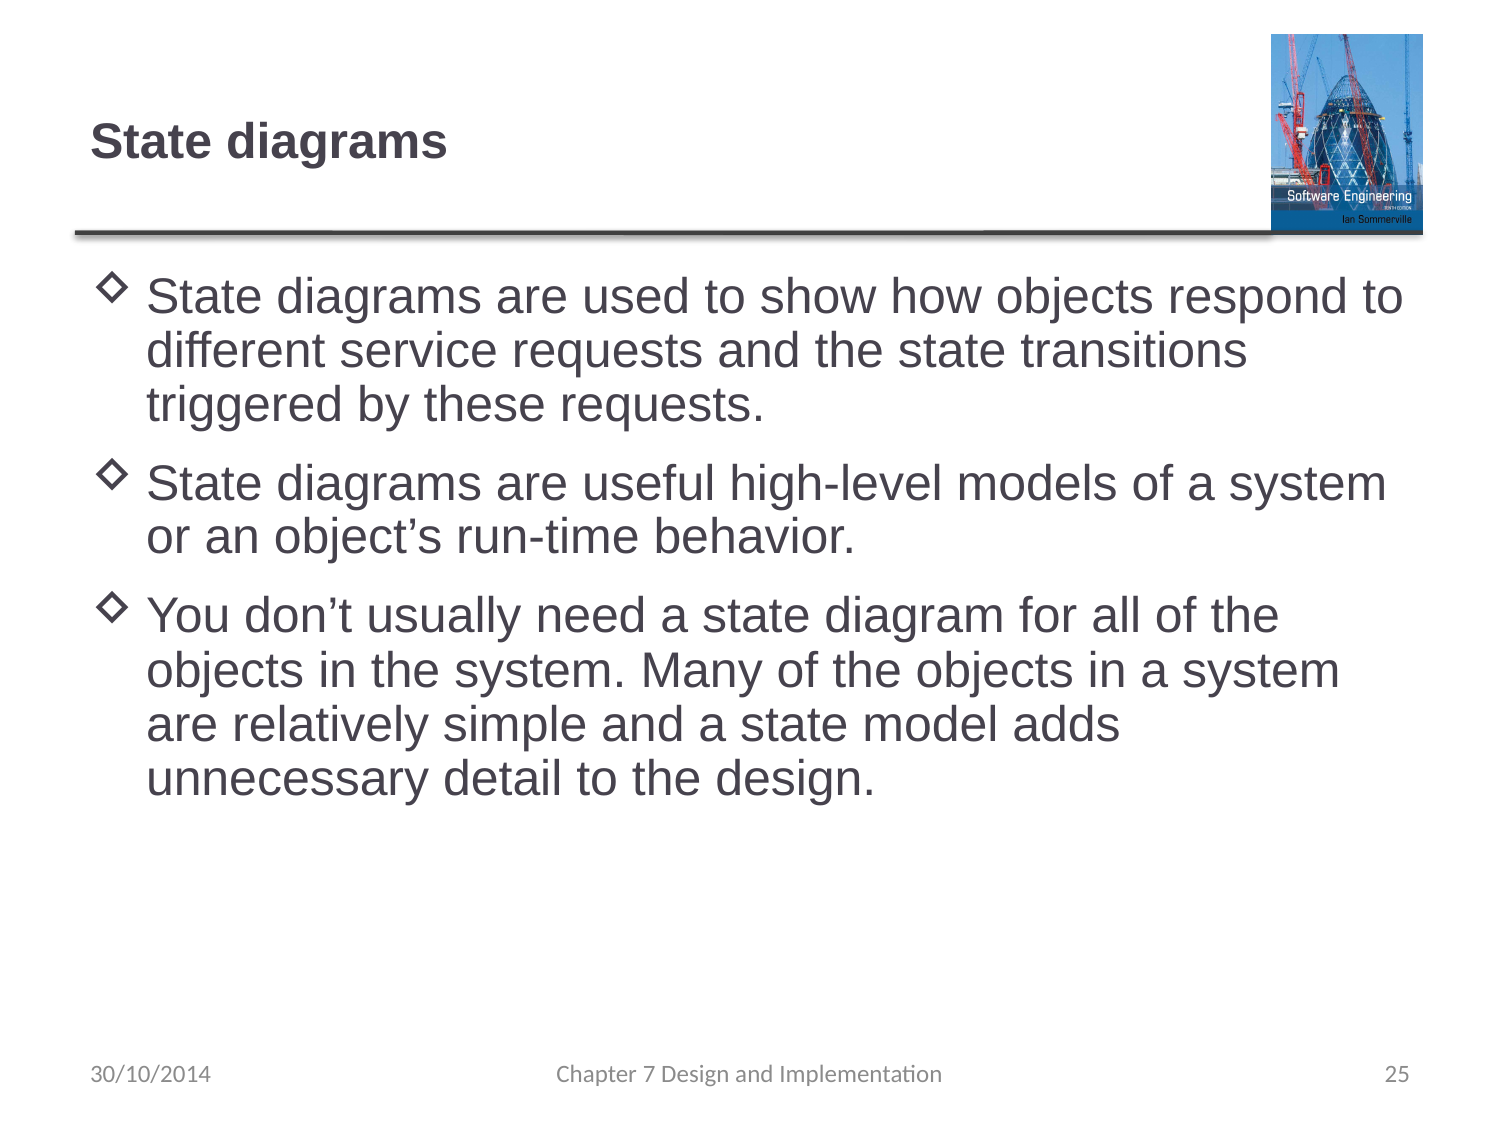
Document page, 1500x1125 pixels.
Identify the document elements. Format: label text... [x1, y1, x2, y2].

footer Chapter 7 Design and Implementation [512, 1042, 988, 1103]
picture [1271, 34, 1423, 230]
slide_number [75, 1042, 425, 1103]
title State diagrams [74, 44, 1272, 233]
slide_number 25 [1074, 1042, 1425, 1103]
list State diagrams are used to show how objects respond to different service requests and the state transitions triggered by these requests. State diagrams are useful high-level models of a system or an object’s run-time behavior. You don’t usually need a state diagram for all of the objects in the system. Many of the objects in a system are relatively simple and a state model adds unnecessary detail to the design. [75, 262, 1425, 1005]
